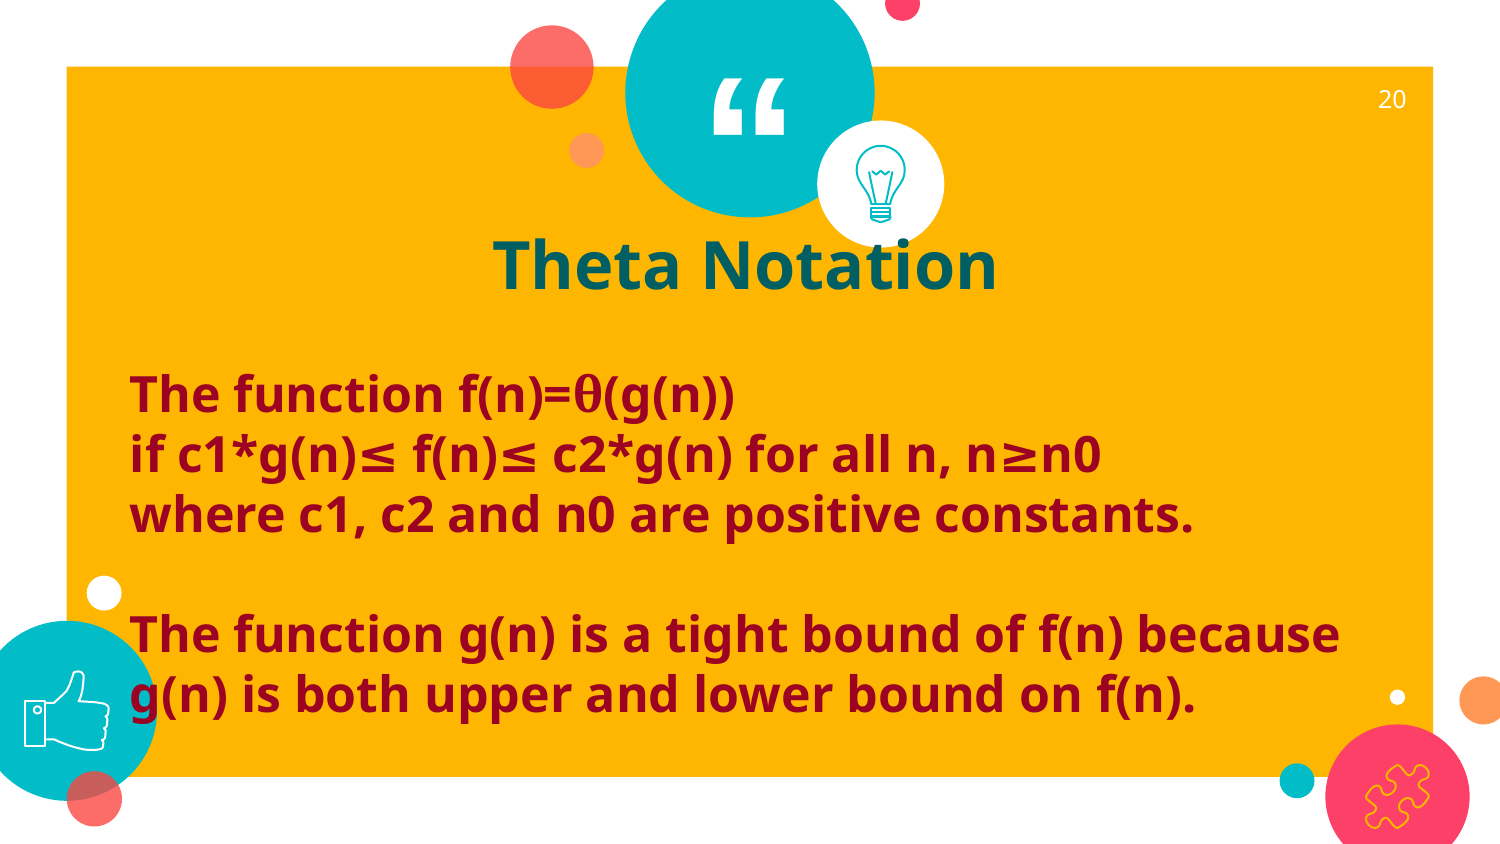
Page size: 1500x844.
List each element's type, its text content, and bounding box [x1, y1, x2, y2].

text_box Theta Notation The function f(n)=θ(g(n)) if c1*g(n)≤ f(n)≤ c2*g(n) for all n, n≥n0 where c1, c2 and n0 are positive constants. The function g(n) is a tight bound of f(n) because g(n) is both upper and lower bound on f(n). [115, 215, 1377, 731]
slide_number 20 [1331, 68, 1422, 134]
